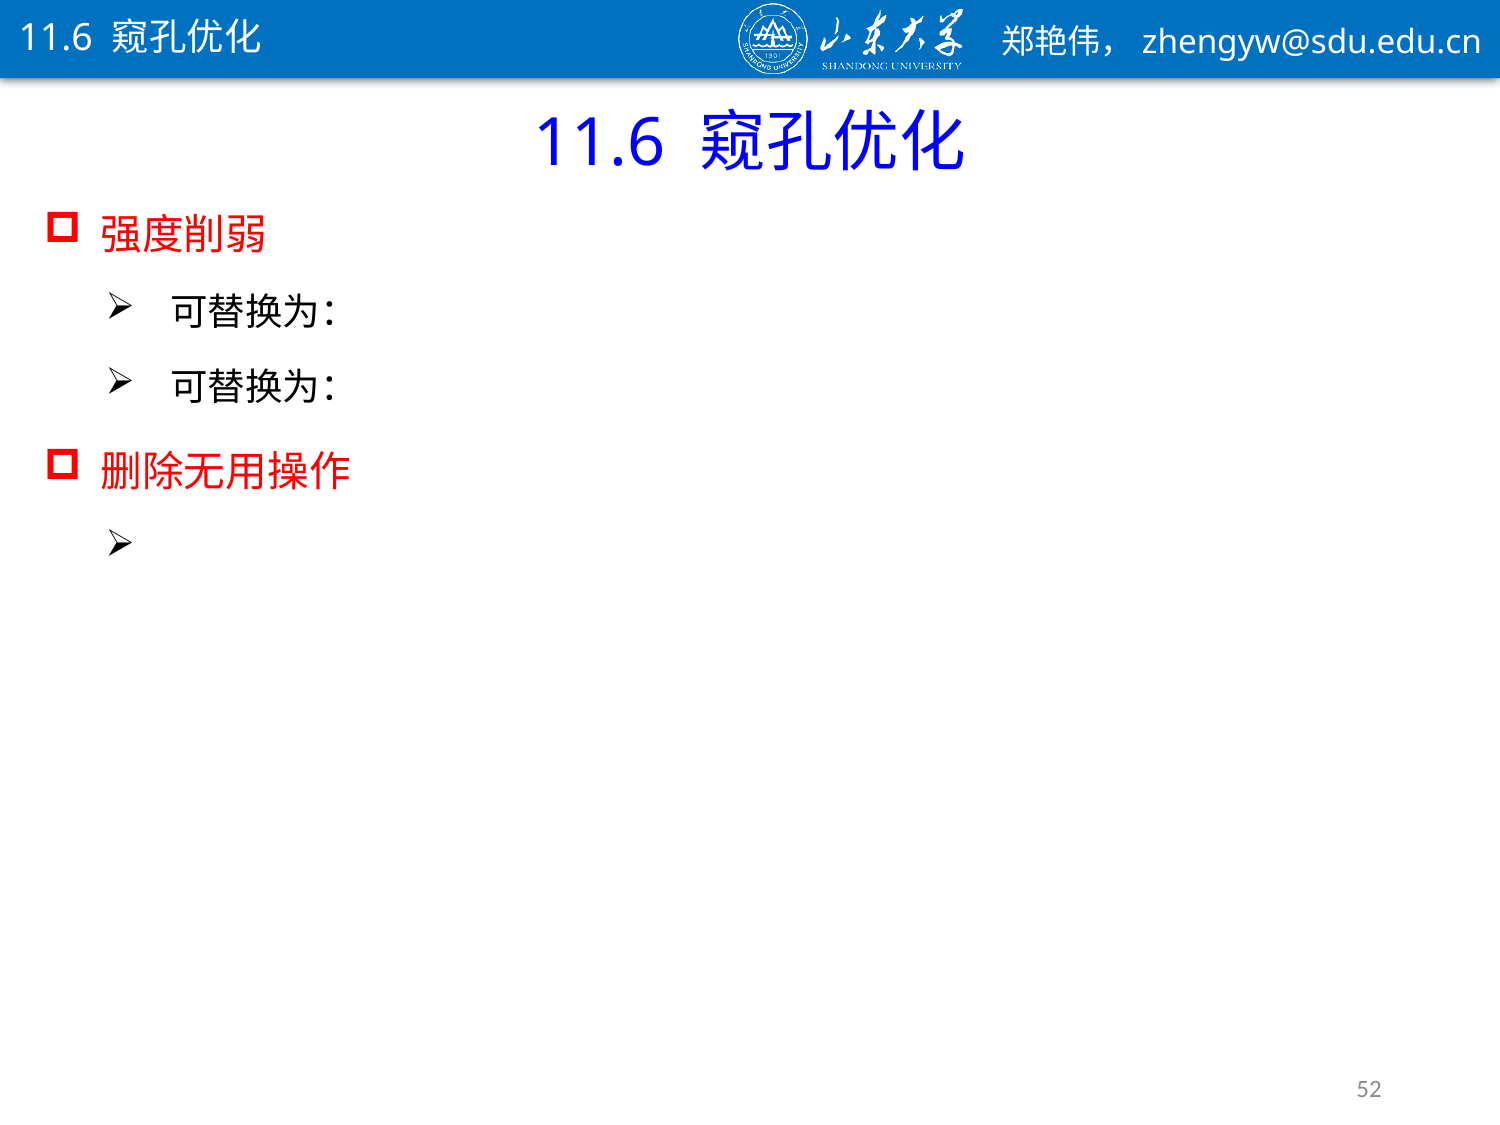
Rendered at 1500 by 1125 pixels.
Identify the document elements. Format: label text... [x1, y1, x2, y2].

text_box 11.6 窥孔优化 [0, 91, 1500, 187]
slide_number 52 [1059, 1057, 1397, 1118]
text_box 11.6 窥孔优化 [3, 5, 277, 66]
picture [738, 3, 963, 74]
